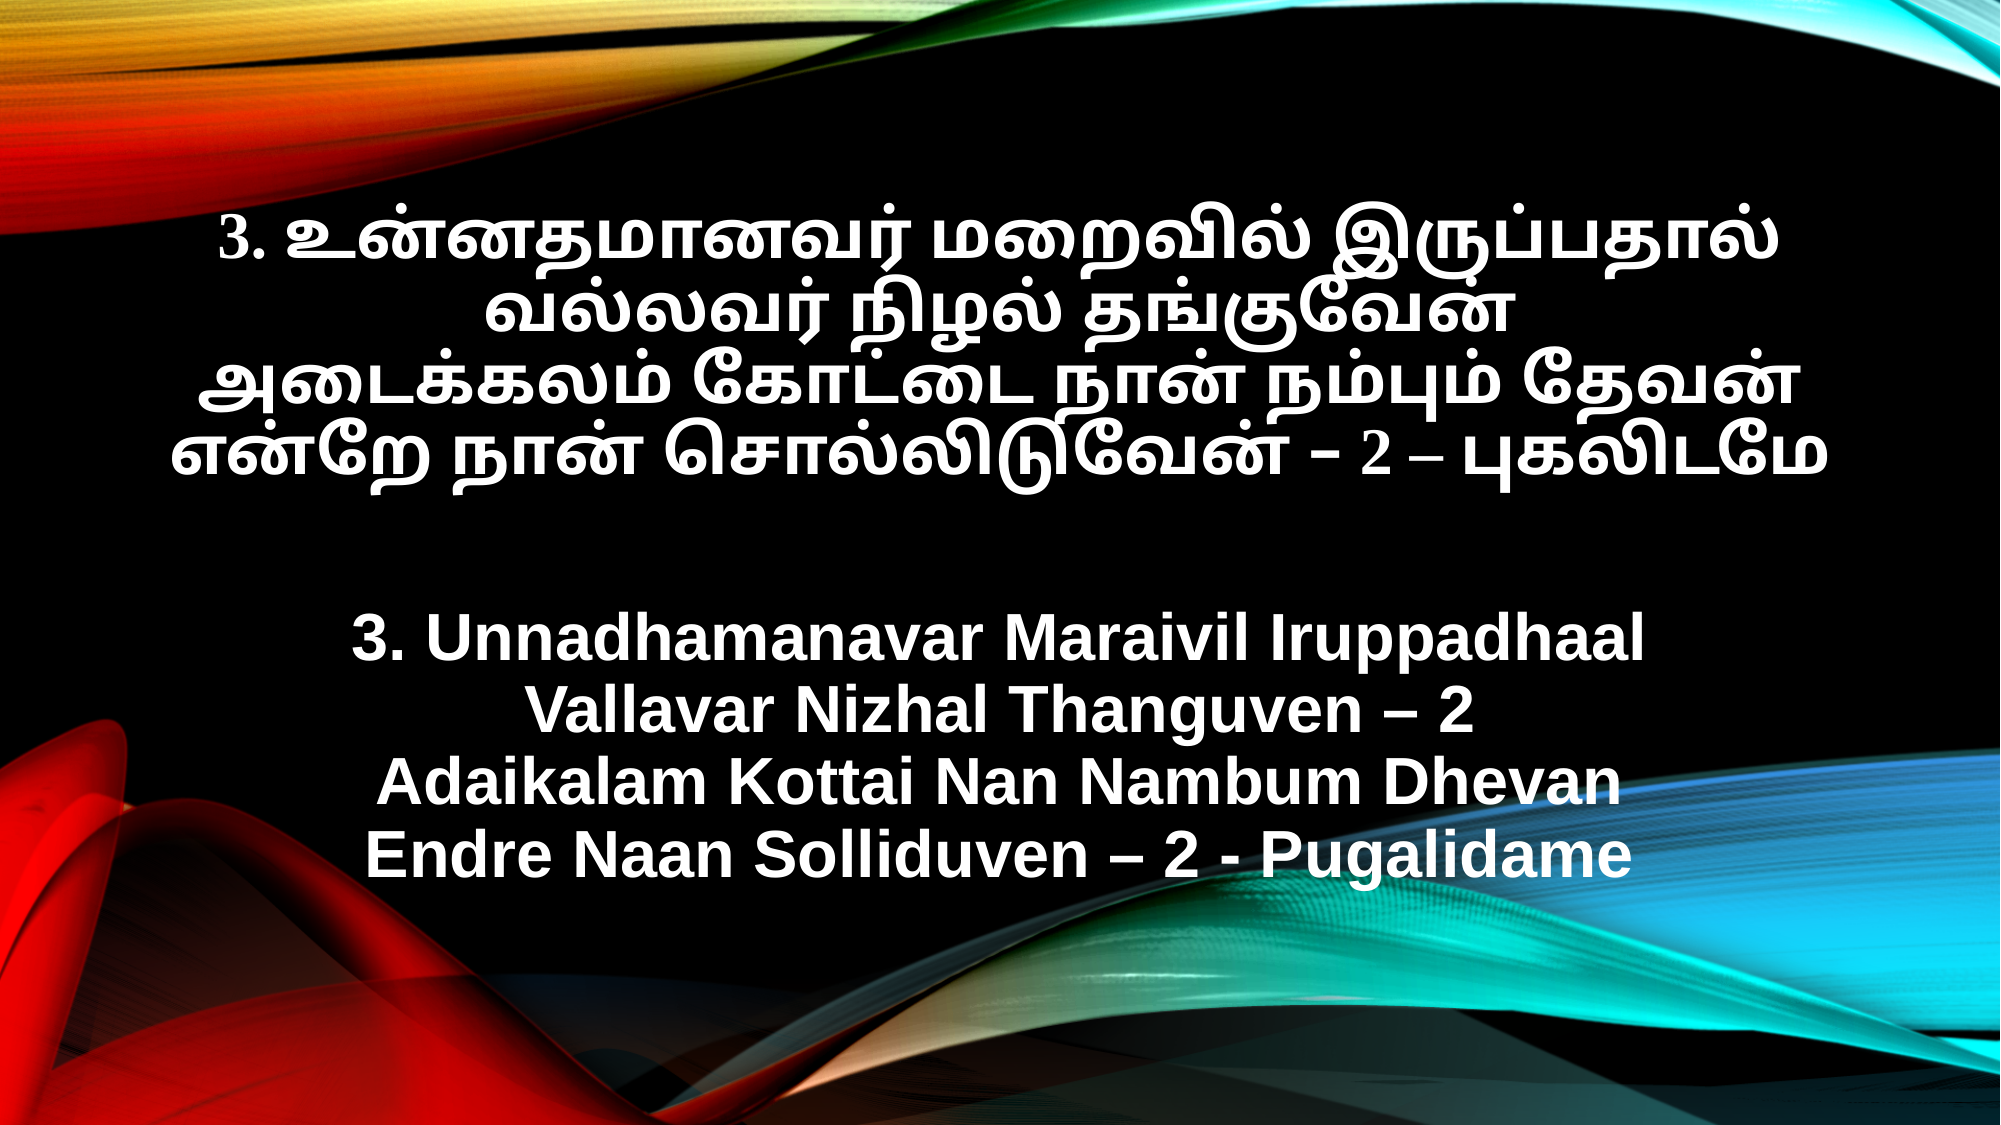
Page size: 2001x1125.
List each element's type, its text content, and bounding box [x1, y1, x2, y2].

subtitle 3. உன்னதமானவர் மறைவில் இருப்பதால் வல்லவர் நிழல் தங்குவேன் அடைக்கலம் கோட்டை நான் நம்பும் தேவன் என்றே நான் சொல்லிடுவேன் – 2 – புகலிடமே 3. Unnadhamanavar Maraivil Iruppadhaal Vallavar Nizhal Thanguven – 2 Adaikalam Kottai Nan Nambum Dhevan Endre Naan Solliduven – 2 - Pugalidame [0, 0, 2000, 1125]
